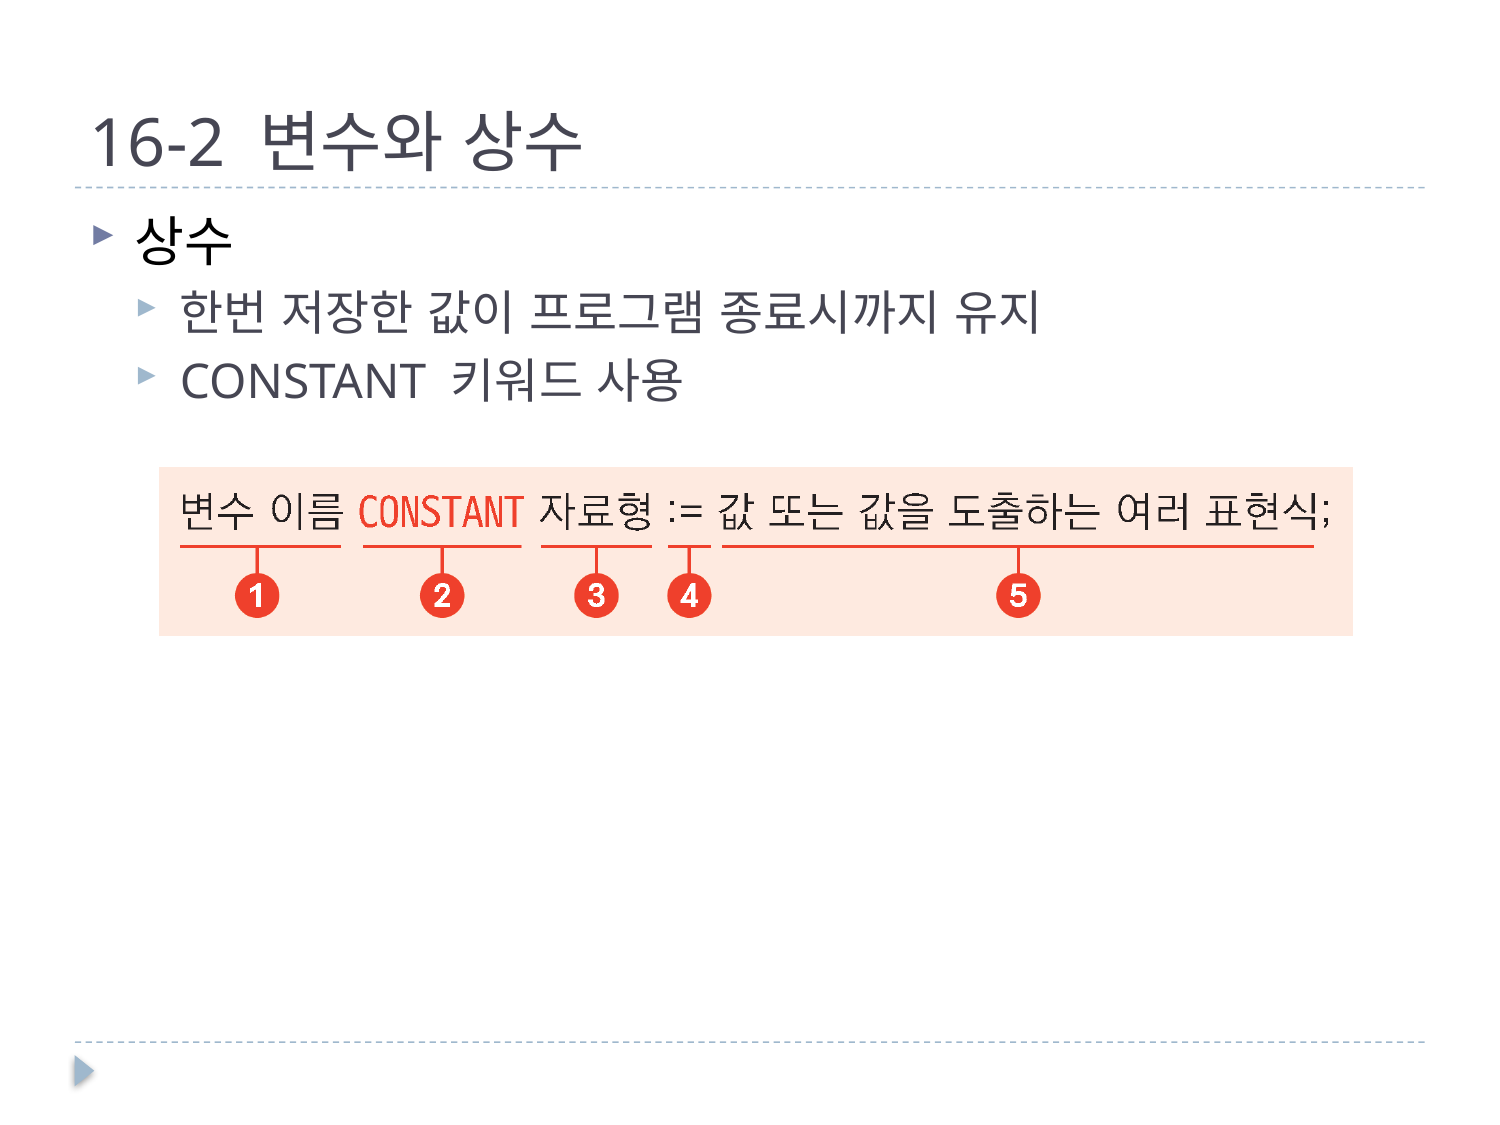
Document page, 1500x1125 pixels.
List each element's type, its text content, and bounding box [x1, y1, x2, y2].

title 16-2 변수와 상수 [75, 24, 1425, 188]
picture [159, 467, 1353, 636]
list 상수 한번 저장한 값이 프로그램 종료시까지 유지 CONSTANT 키워드 사용 [75, 200, 1425, 1010]
